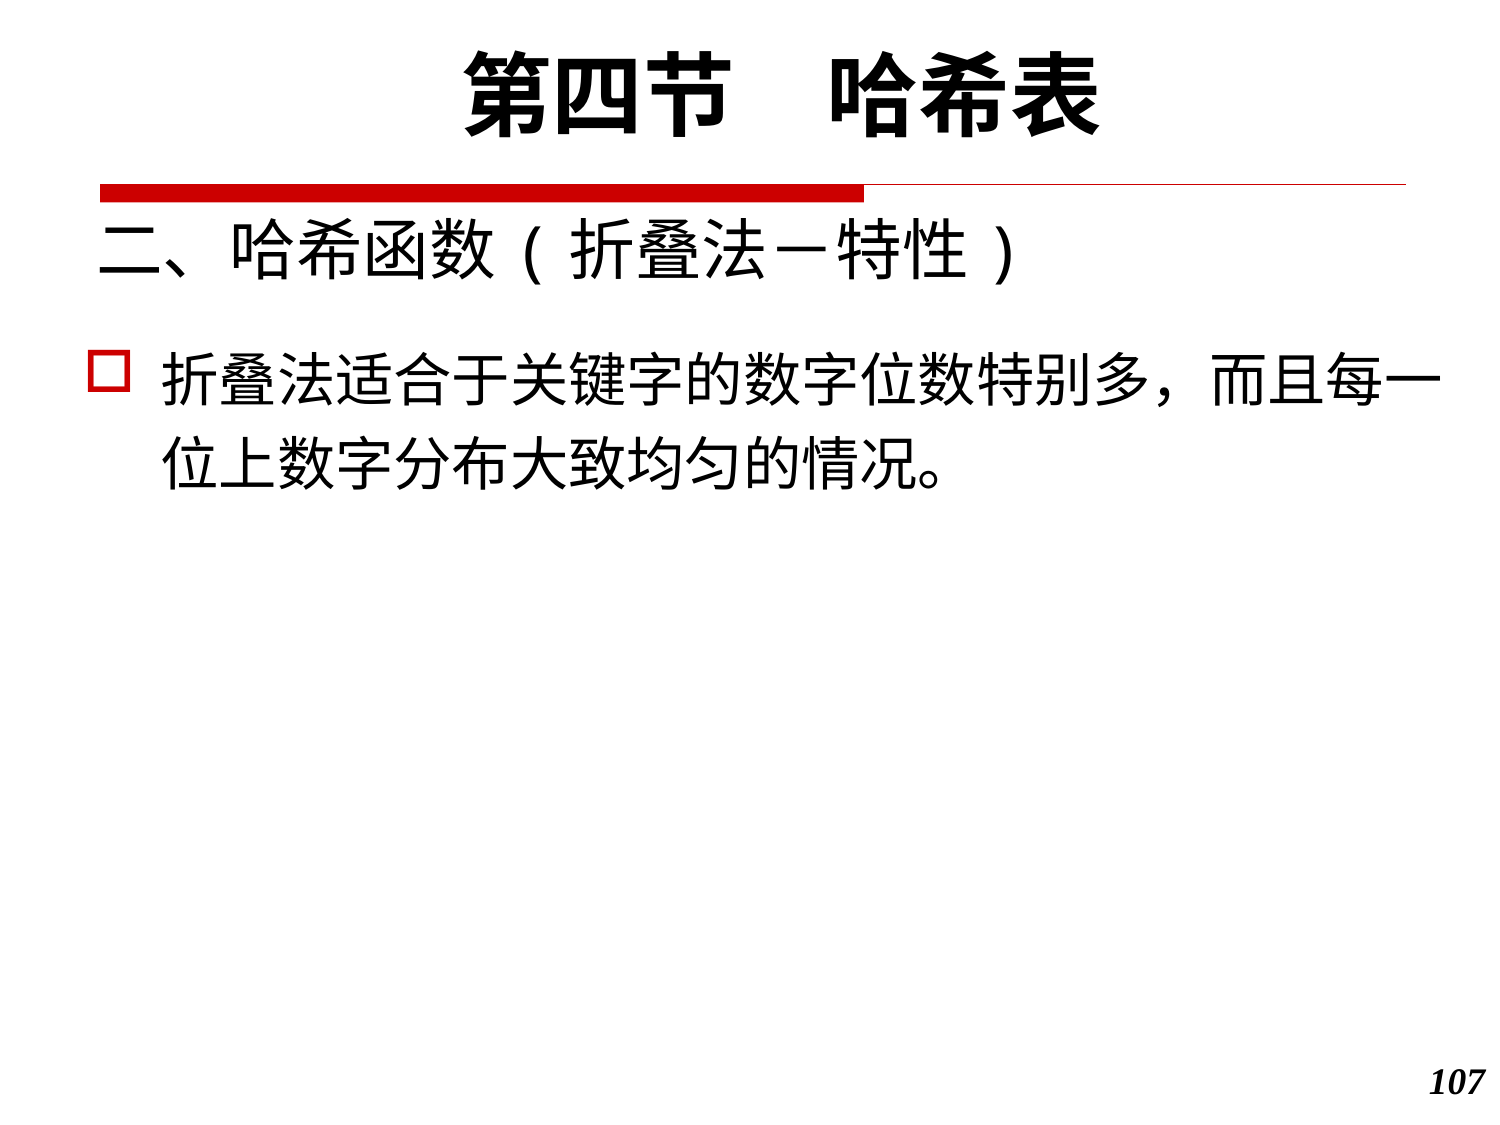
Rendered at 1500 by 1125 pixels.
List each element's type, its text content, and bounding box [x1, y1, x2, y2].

text_box 107 [1400, 1049, 1500, 1110]
list 折叠法适合于关键字的数字位数特别多，而且每一位上数字分布大致均匀的情况。 [68, 322, 1500, 504]
text_box 第四节 哈希表 [87, 30, 1475, 156]
title 二、哈希函数(折叠法－特性) [80, 184, 1106, 296]
